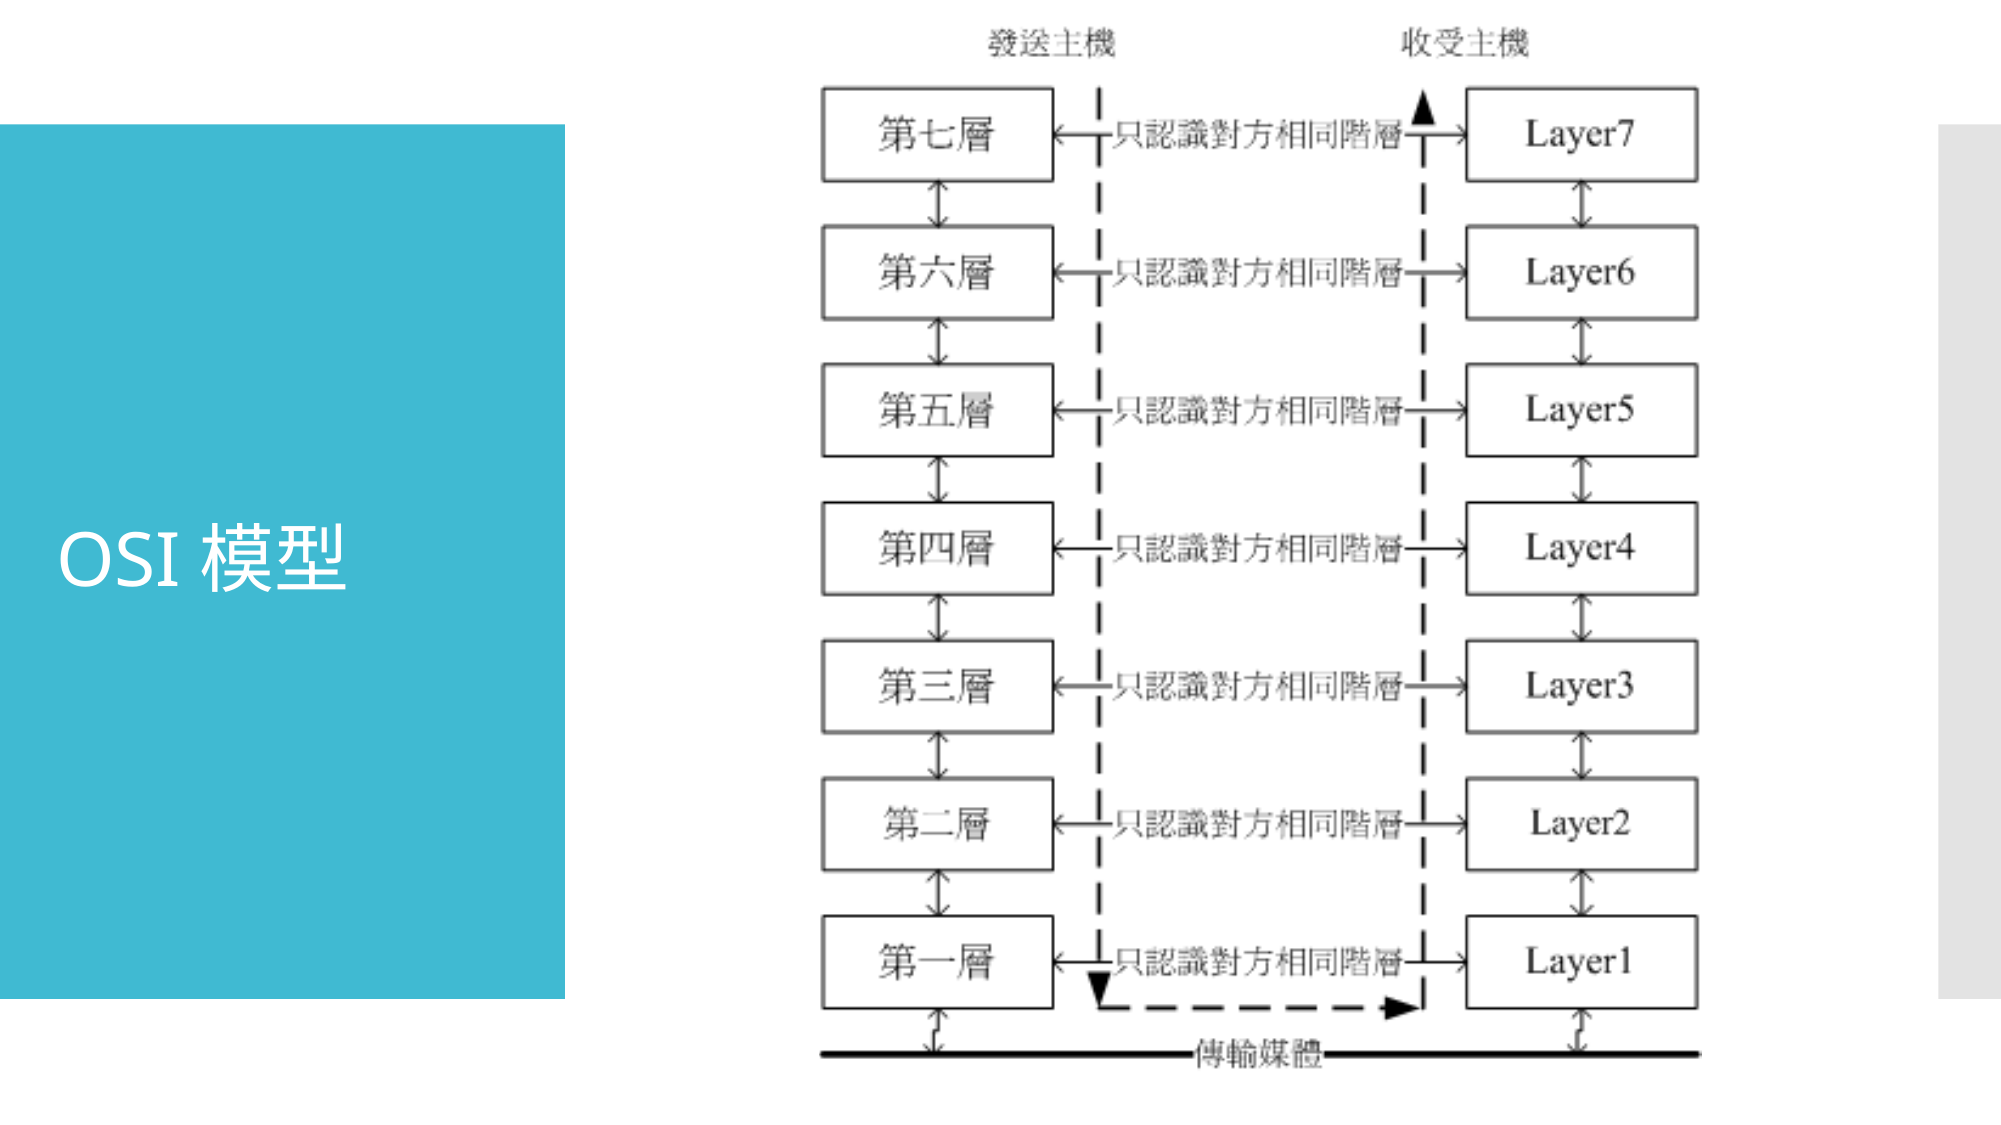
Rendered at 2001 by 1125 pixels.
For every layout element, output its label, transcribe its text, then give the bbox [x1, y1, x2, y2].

picture [819, 18, 1702, 1076]
title OSI模型 [41, 184, 526, 940]
